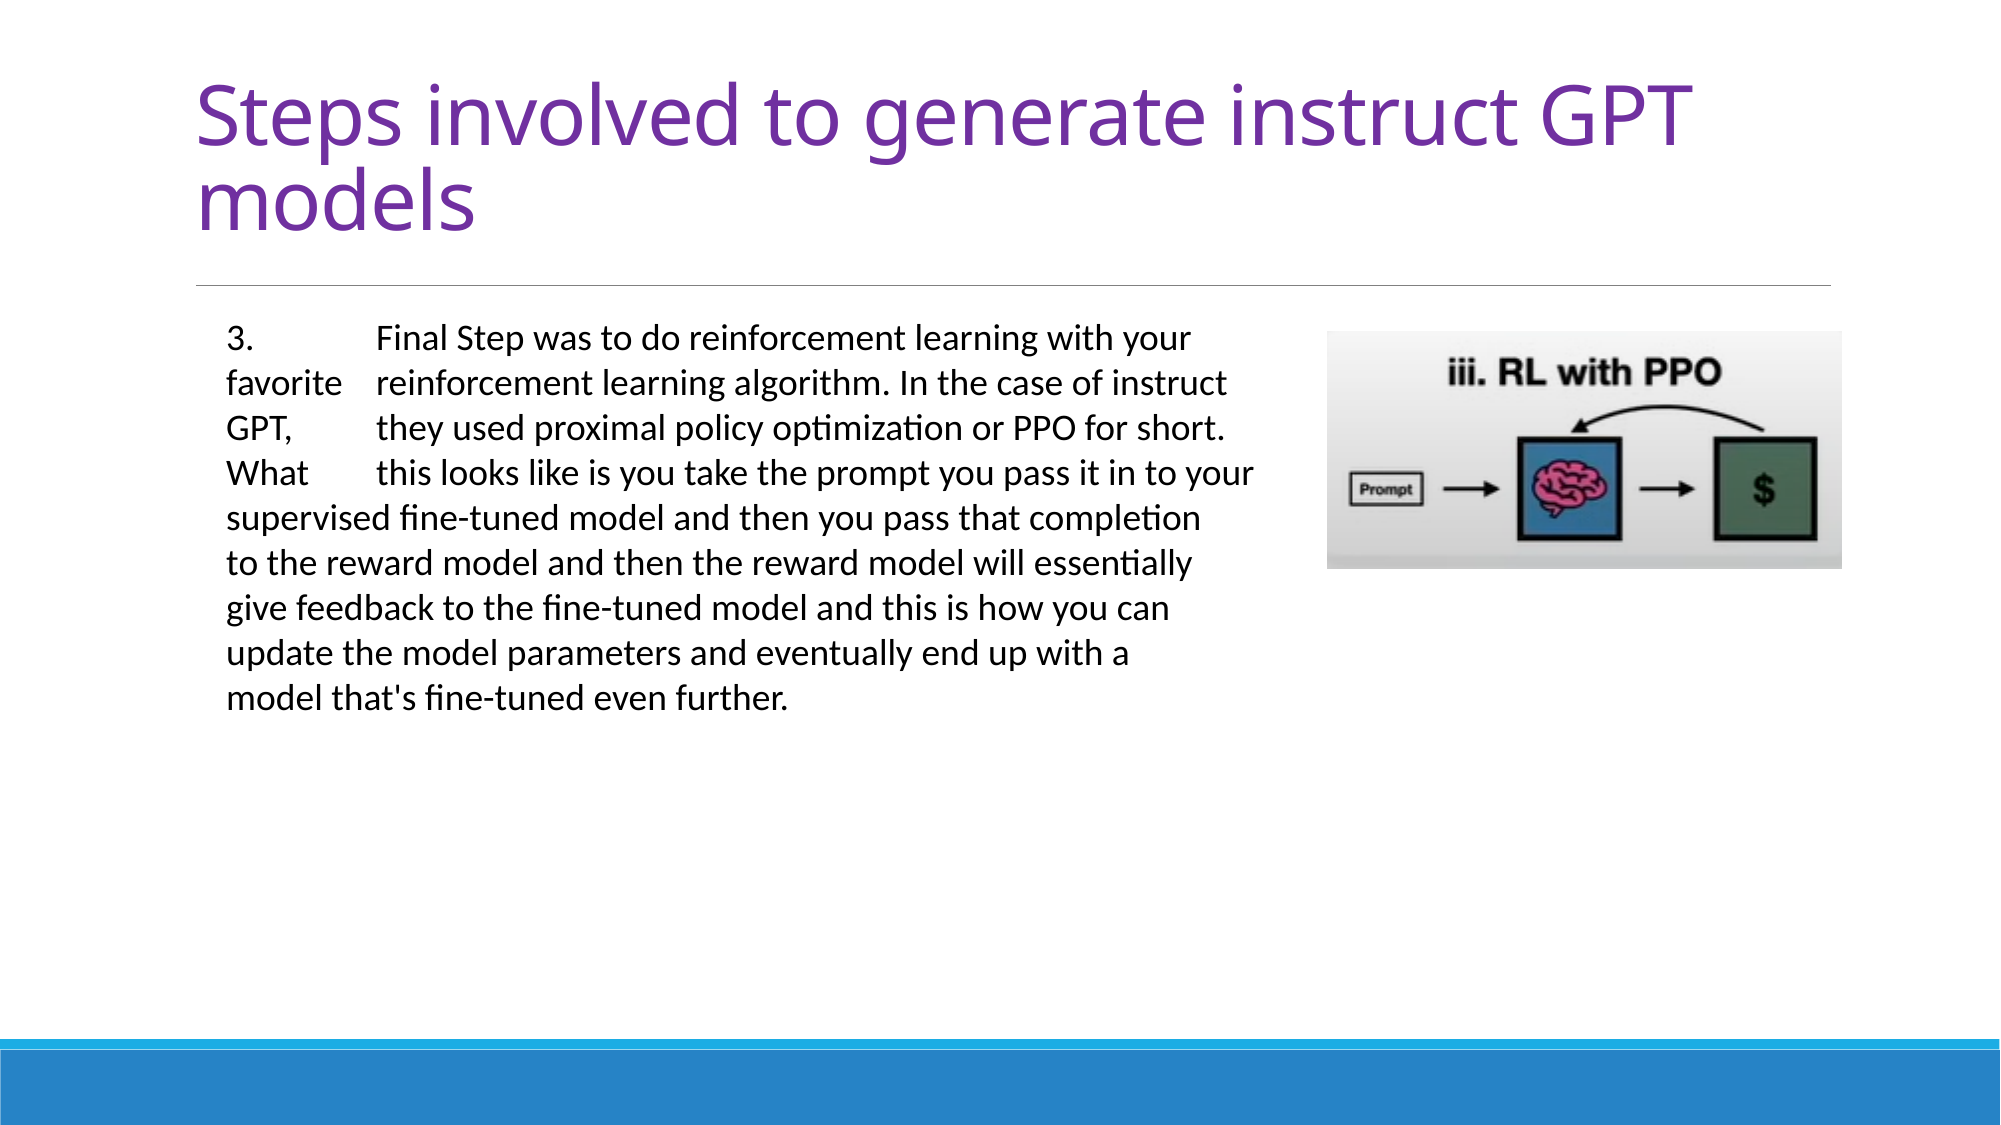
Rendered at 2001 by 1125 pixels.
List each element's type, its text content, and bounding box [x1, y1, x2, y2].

picture [1327, 331, 1843, 569]
title Steps involved to generate instruct GPT models [180, 47, 1830, 255]
text_box 3. Final Step was to do reinforcement learning with your favorite reinforcement learning algorithm. In the case of instruct GPT, they used proximal policy optimization or PPO for short. What this looks like is you take the prompt you pass it in to your supervised fine-tuned model and then you pass that completion to the reward model and then the reward model will essentially give feedback to the fine-tuned model and this is how you can update the model parameters and eventually end up with a model that's fine-tuned even further. [211, 305, 1299, 726]
